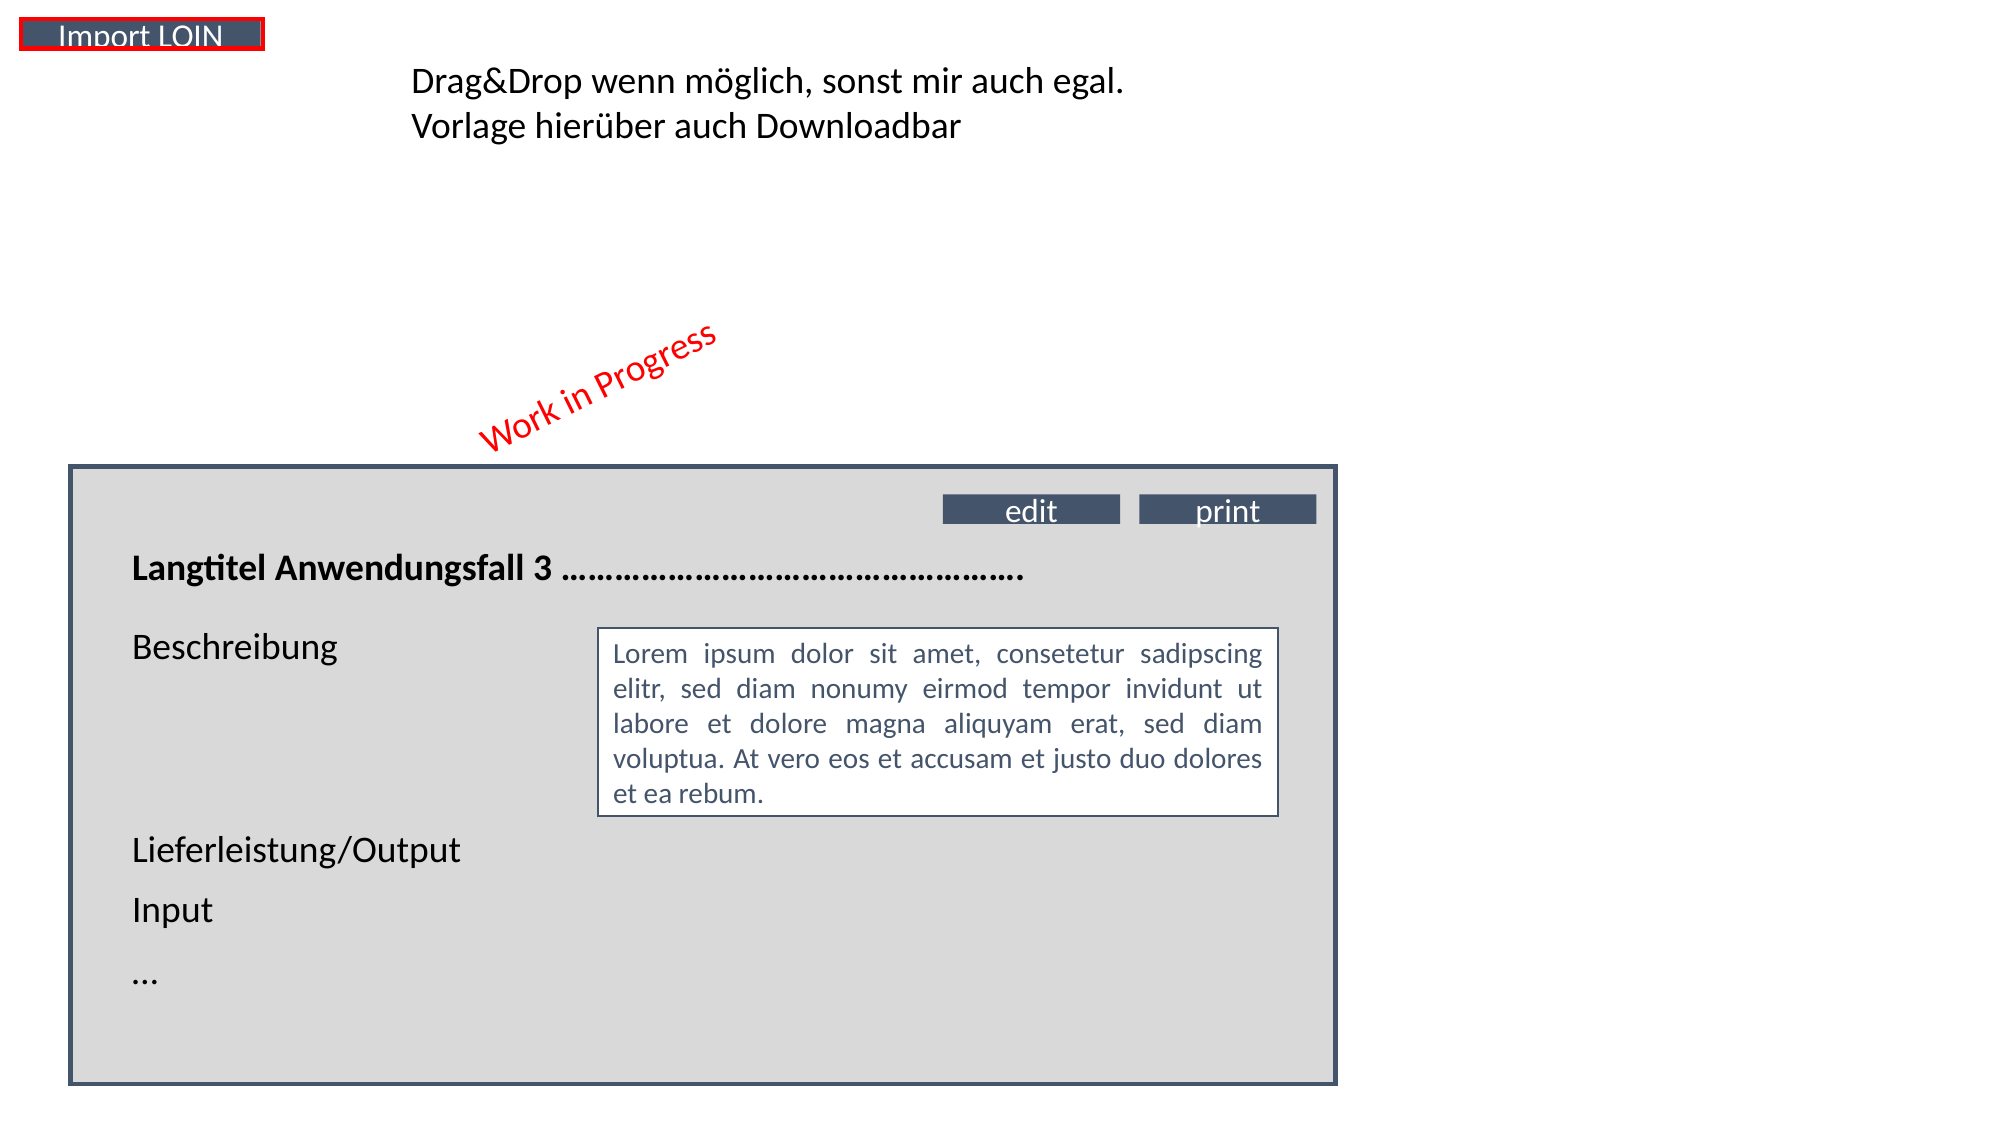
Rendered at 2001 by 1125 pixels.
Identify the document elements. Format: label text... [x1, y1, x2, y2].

text_box Input [117, 877, 494, 938]
text_box Lorem ipsum dolor sit amet, consetetur sadipscing elitr, sed diam nonumy eirmod tempor invidunt ut labore et dolore magna aliquyam erat, sed diam voluptua. At vero eos et accusam et justo duo dolores et ea rebum. [597, 627, 1279, 817]
text_box … [117, 939, 494, 1000]
text_box [70, 466, 1337, 1085]
text_box [20, 18, 264, 49]
text_box print [1138, 493, 1317, 525]
text_box Work in Progress [455, 294, 739, 476]
text_box edit [942, 493, 1121, 525]
text_box Drag&Drop wenn möglich, sonst mir auch egal. Vorlage hierüber auch Downloadbar [396, 48, 1141, 154]
text_box Langtitel Anwendungsfall 3 ……………………………………………. [117, 535, 1209, 596]
text_box Lieferleistung/Output [117, 817, 494, 877]
text_box Beschreibung [117, 614, 422, 675]
